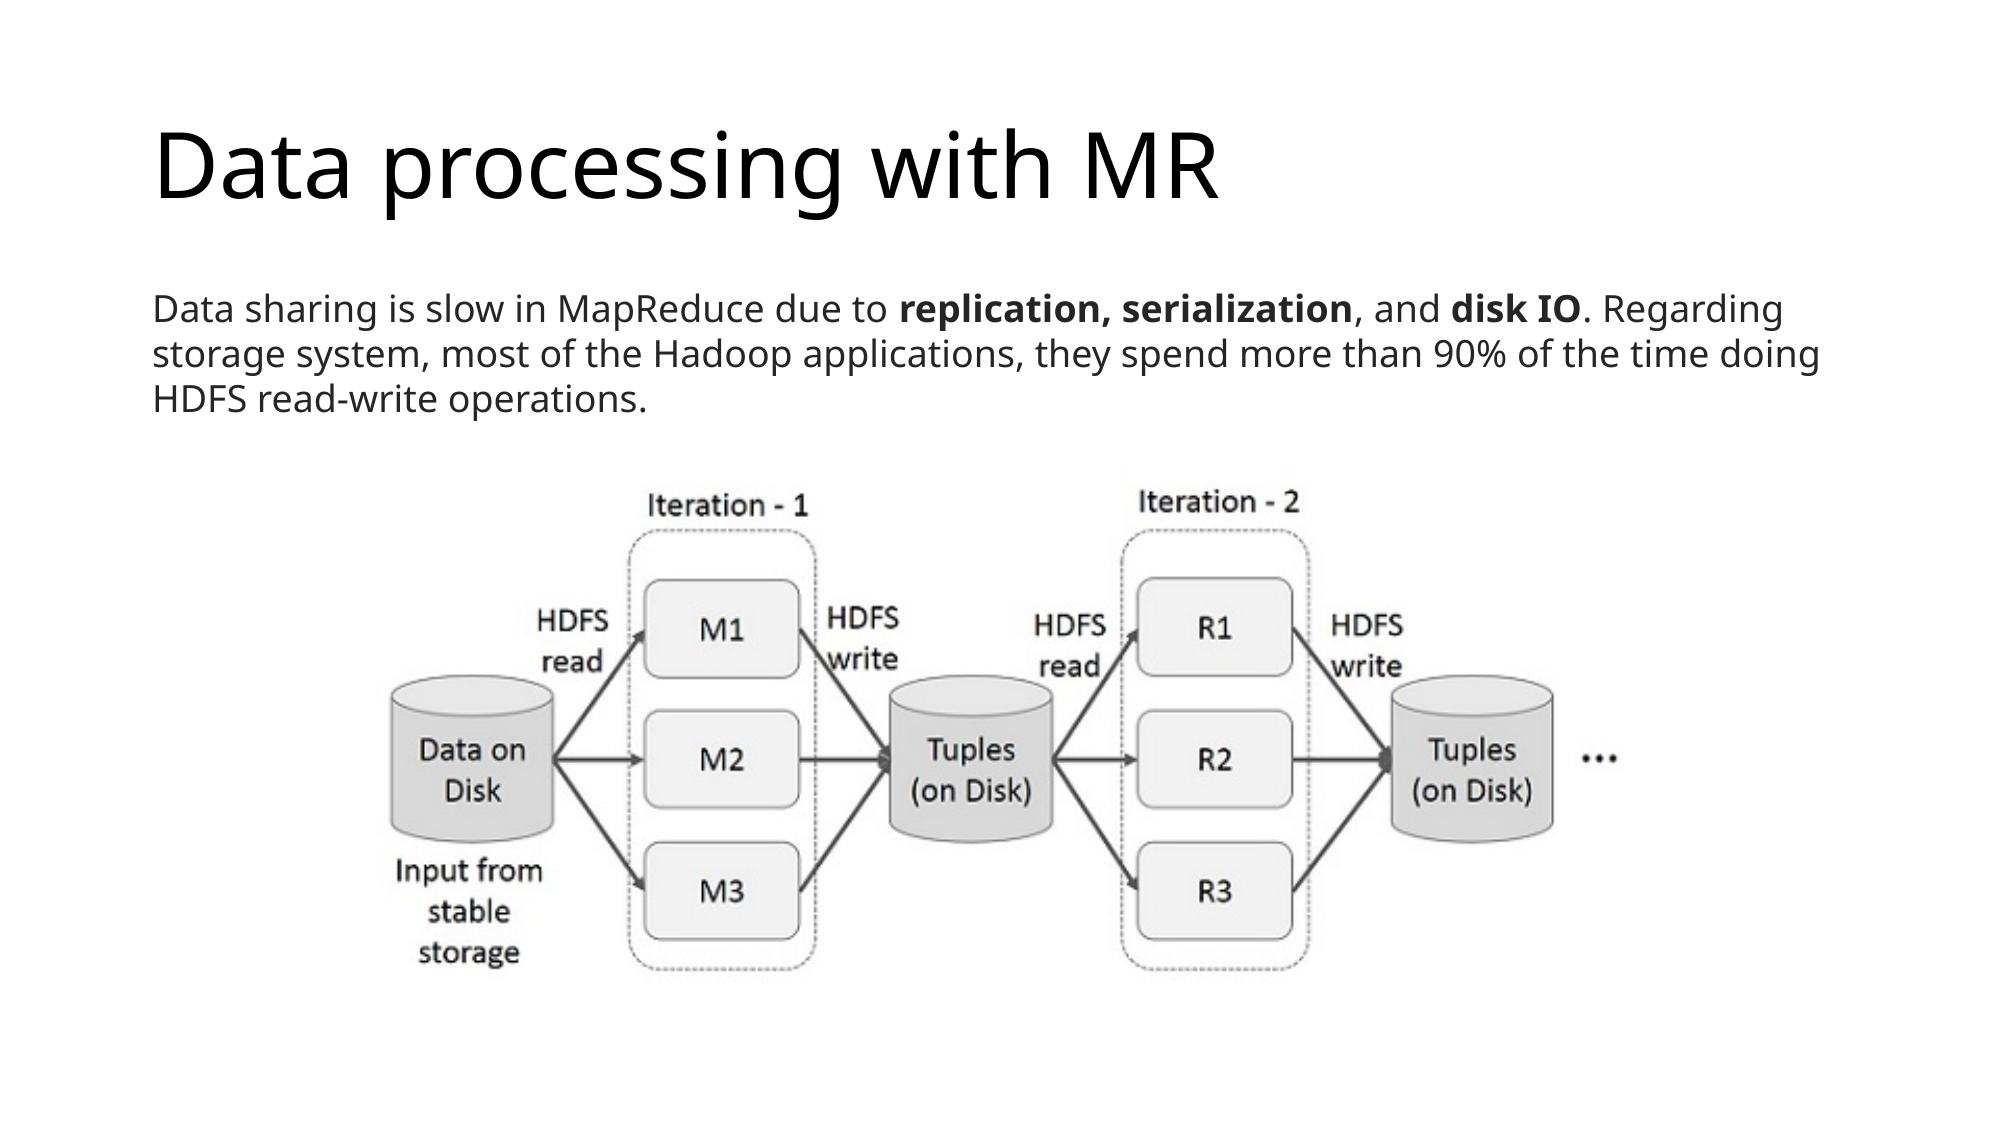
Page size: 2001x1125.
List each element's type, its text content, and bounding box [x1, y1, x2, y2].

text_box Data sharing is slow in MapReduce due to replication, serialization, and disk IO. Regarding storage system, most of the Hadoop applications, they spend more than 90% of the time doing HDFS read-write operations. [137, 277, 1863, 427]
title Data processing with MR [137, 59, 1863, 277]
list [374, 469, 1625, 984]
